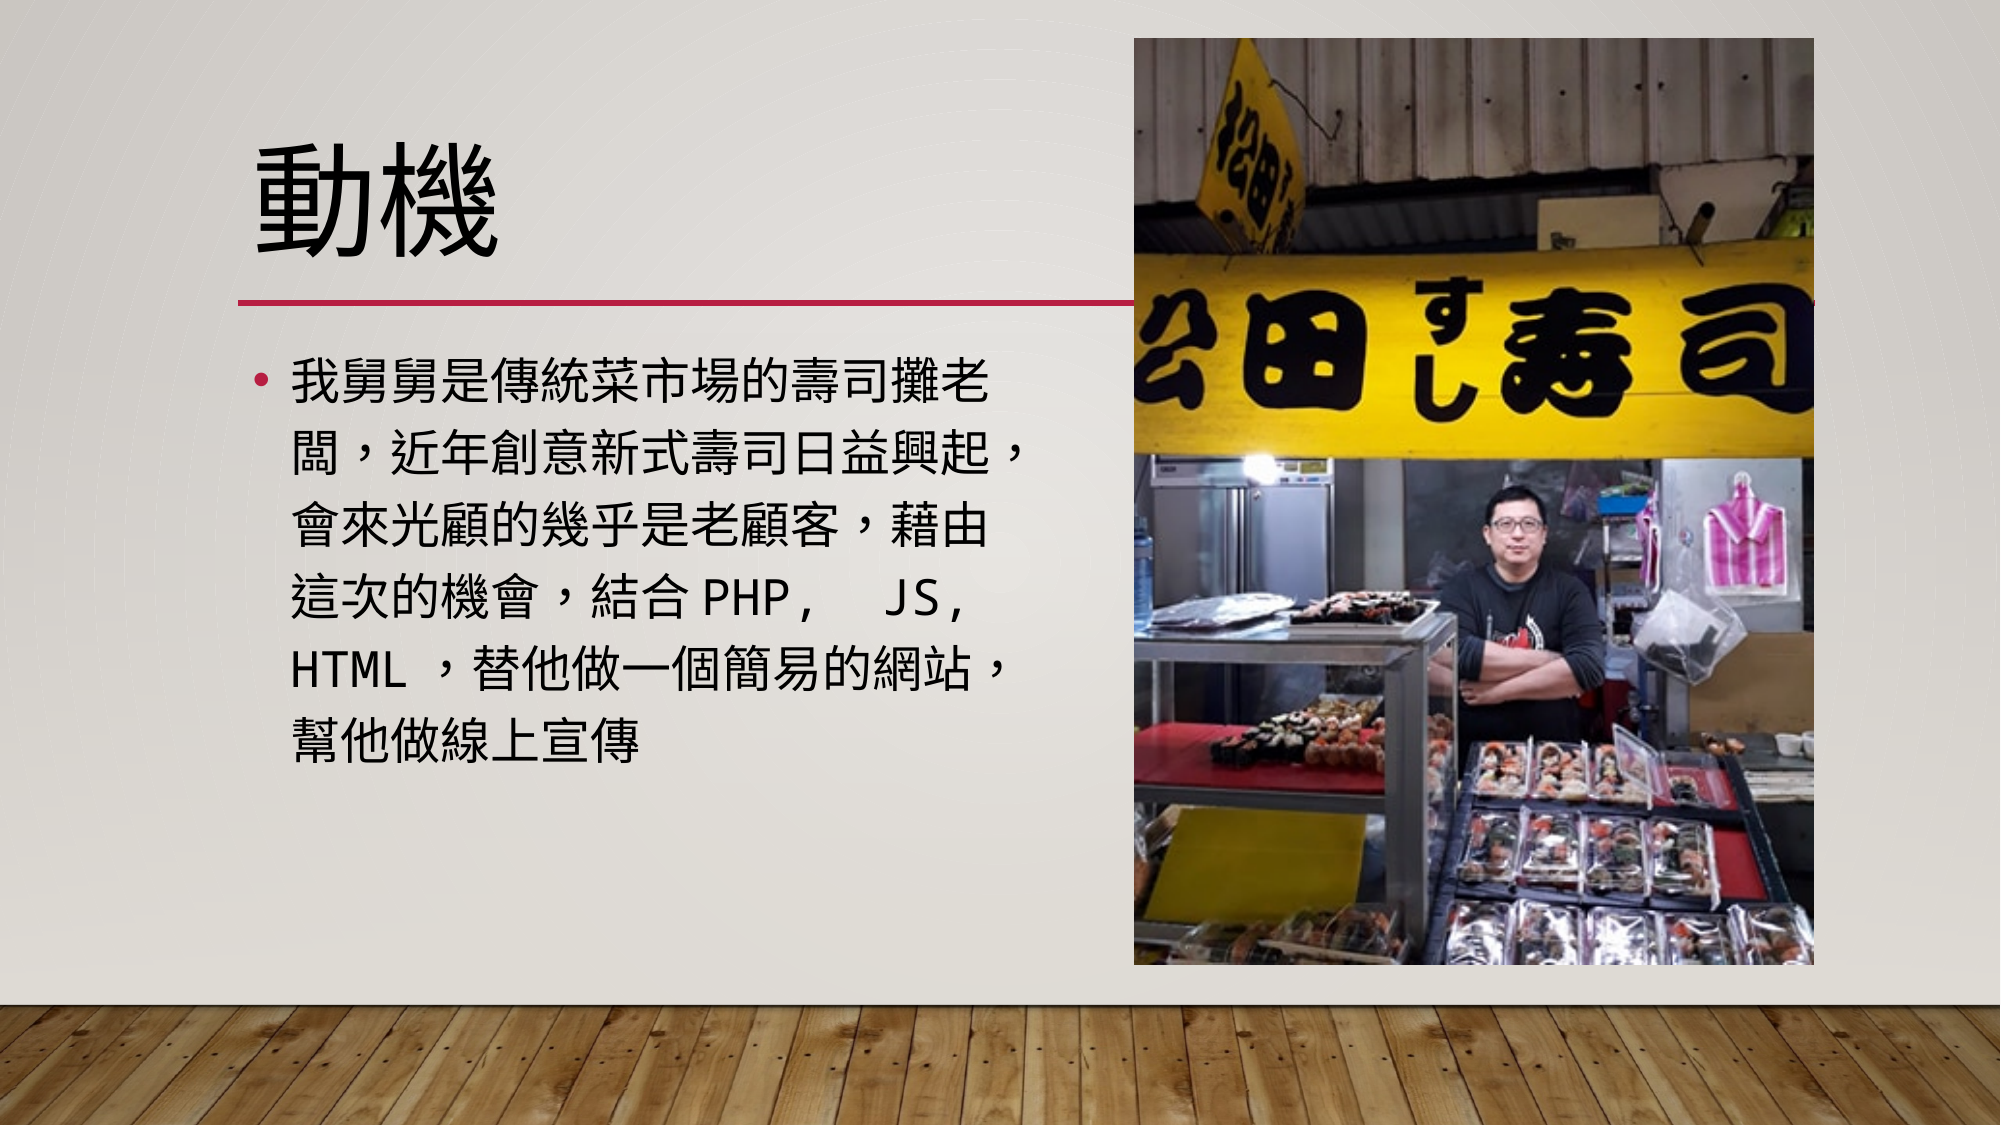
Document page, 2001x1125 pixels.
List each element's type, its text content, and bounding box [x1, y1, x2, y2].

list 我舅舅是傳統菜市場的壽司攤老闆，近年創意新式壽司日益興起，會來光顧的幾乎是老顧客，藉由這次的機會，結合PHP, JS, HTML，替他做一個簡易的網站，幫他做線上宣傳 [237, 329, 1037, 896]
title 動機 [237, 132, 1134, 306]
picture [0, 1005, 2000, 1125]
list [1134, 38, 1814, 965]
